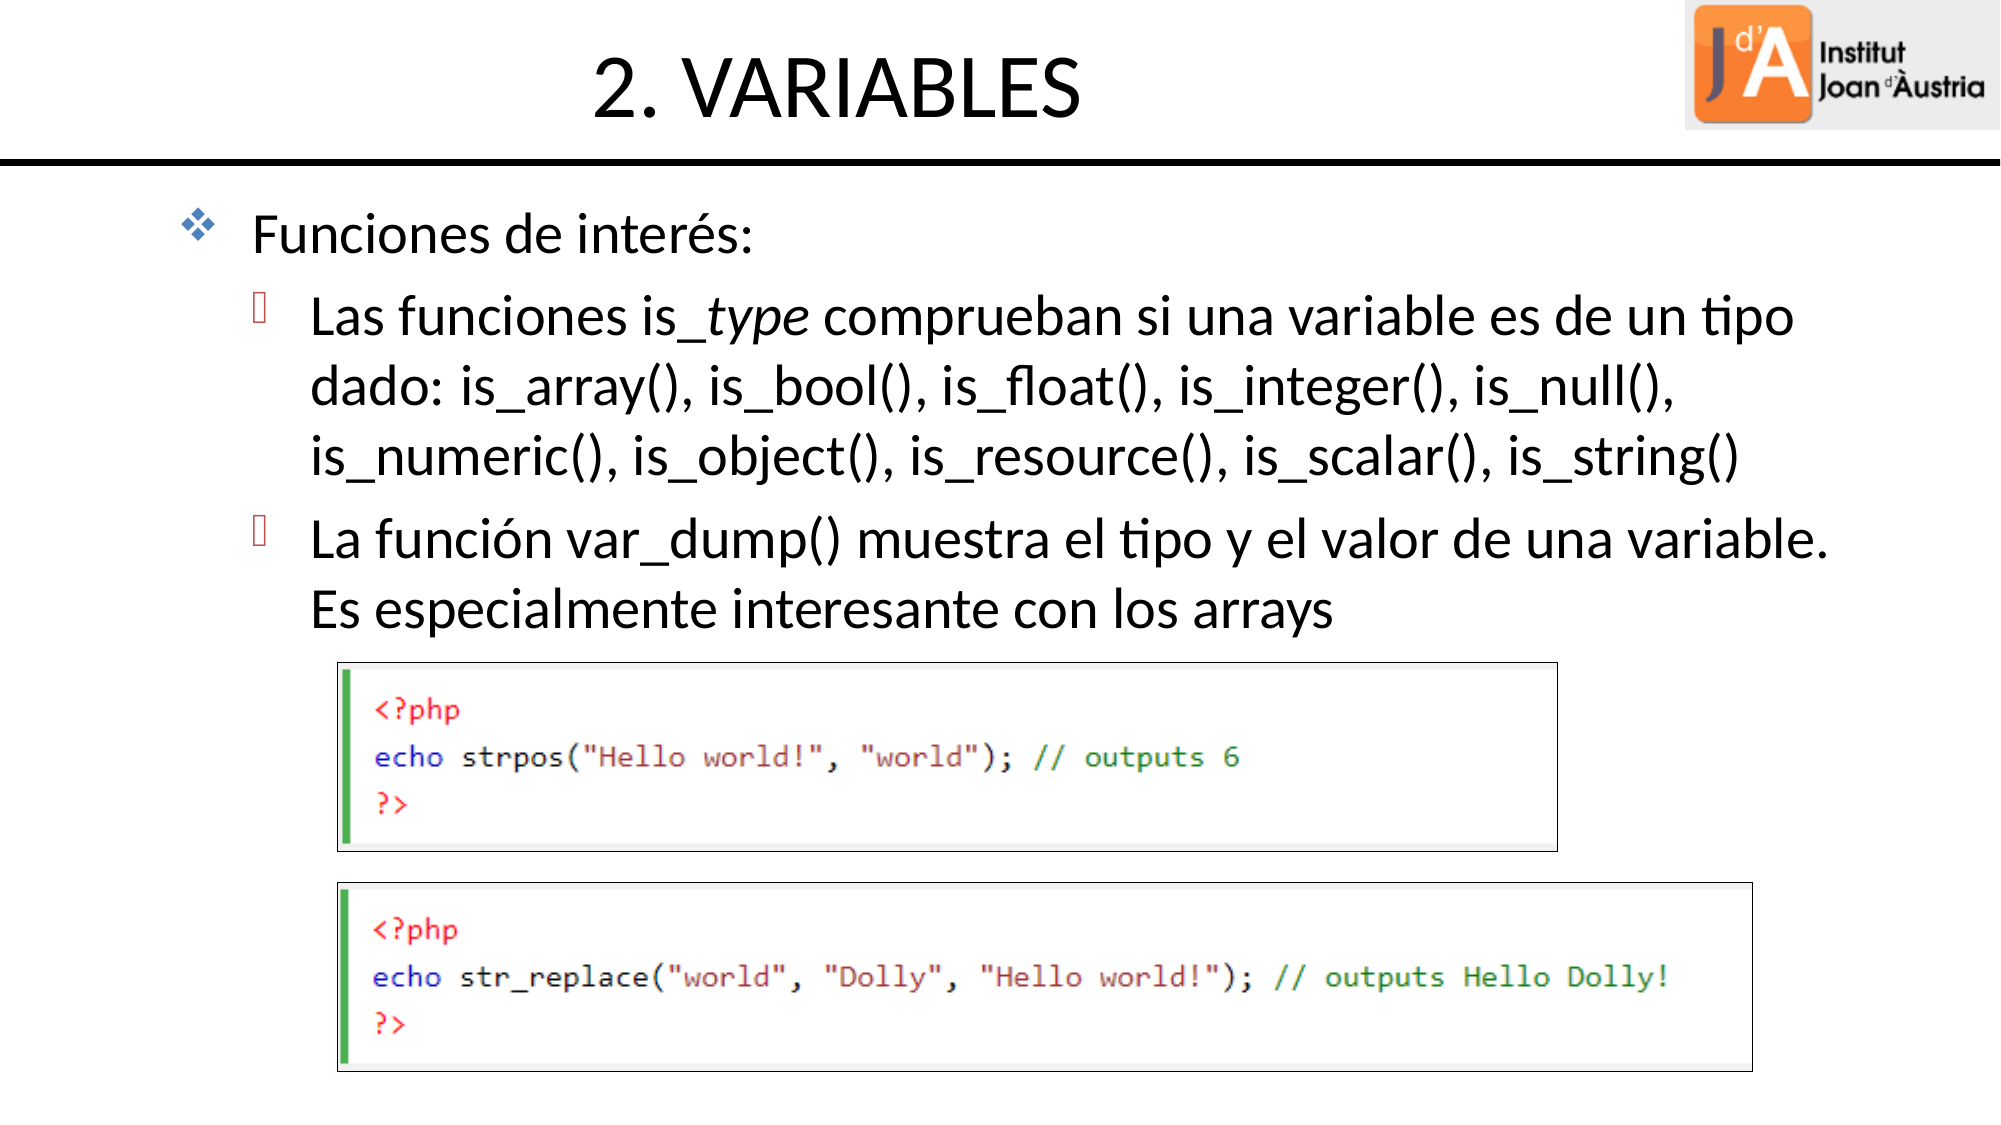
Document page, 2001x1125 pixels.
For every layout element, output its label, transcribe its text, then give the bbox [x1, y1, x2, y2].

picture [337, 662, 1559, 852]
text_box 2. VARIABLES [0, 0, 1675, 146]
picture [1685, 0, 2000, 130]
text_box Funciones de interés: Las funciones is_type comprueban si una variable es de un tipo dado: is_array(), is_bool(), is_float(), is_integer(), is_null(), is_numeric(), is_object(), is_resource(), is_scalar(), is_string() La función var_dump() muestra el tipo y el valor de una variable. Es especialmente interesante con los arrays [162, 187, 1900, 1064]
picture [337, 882, 1753, 1072]
